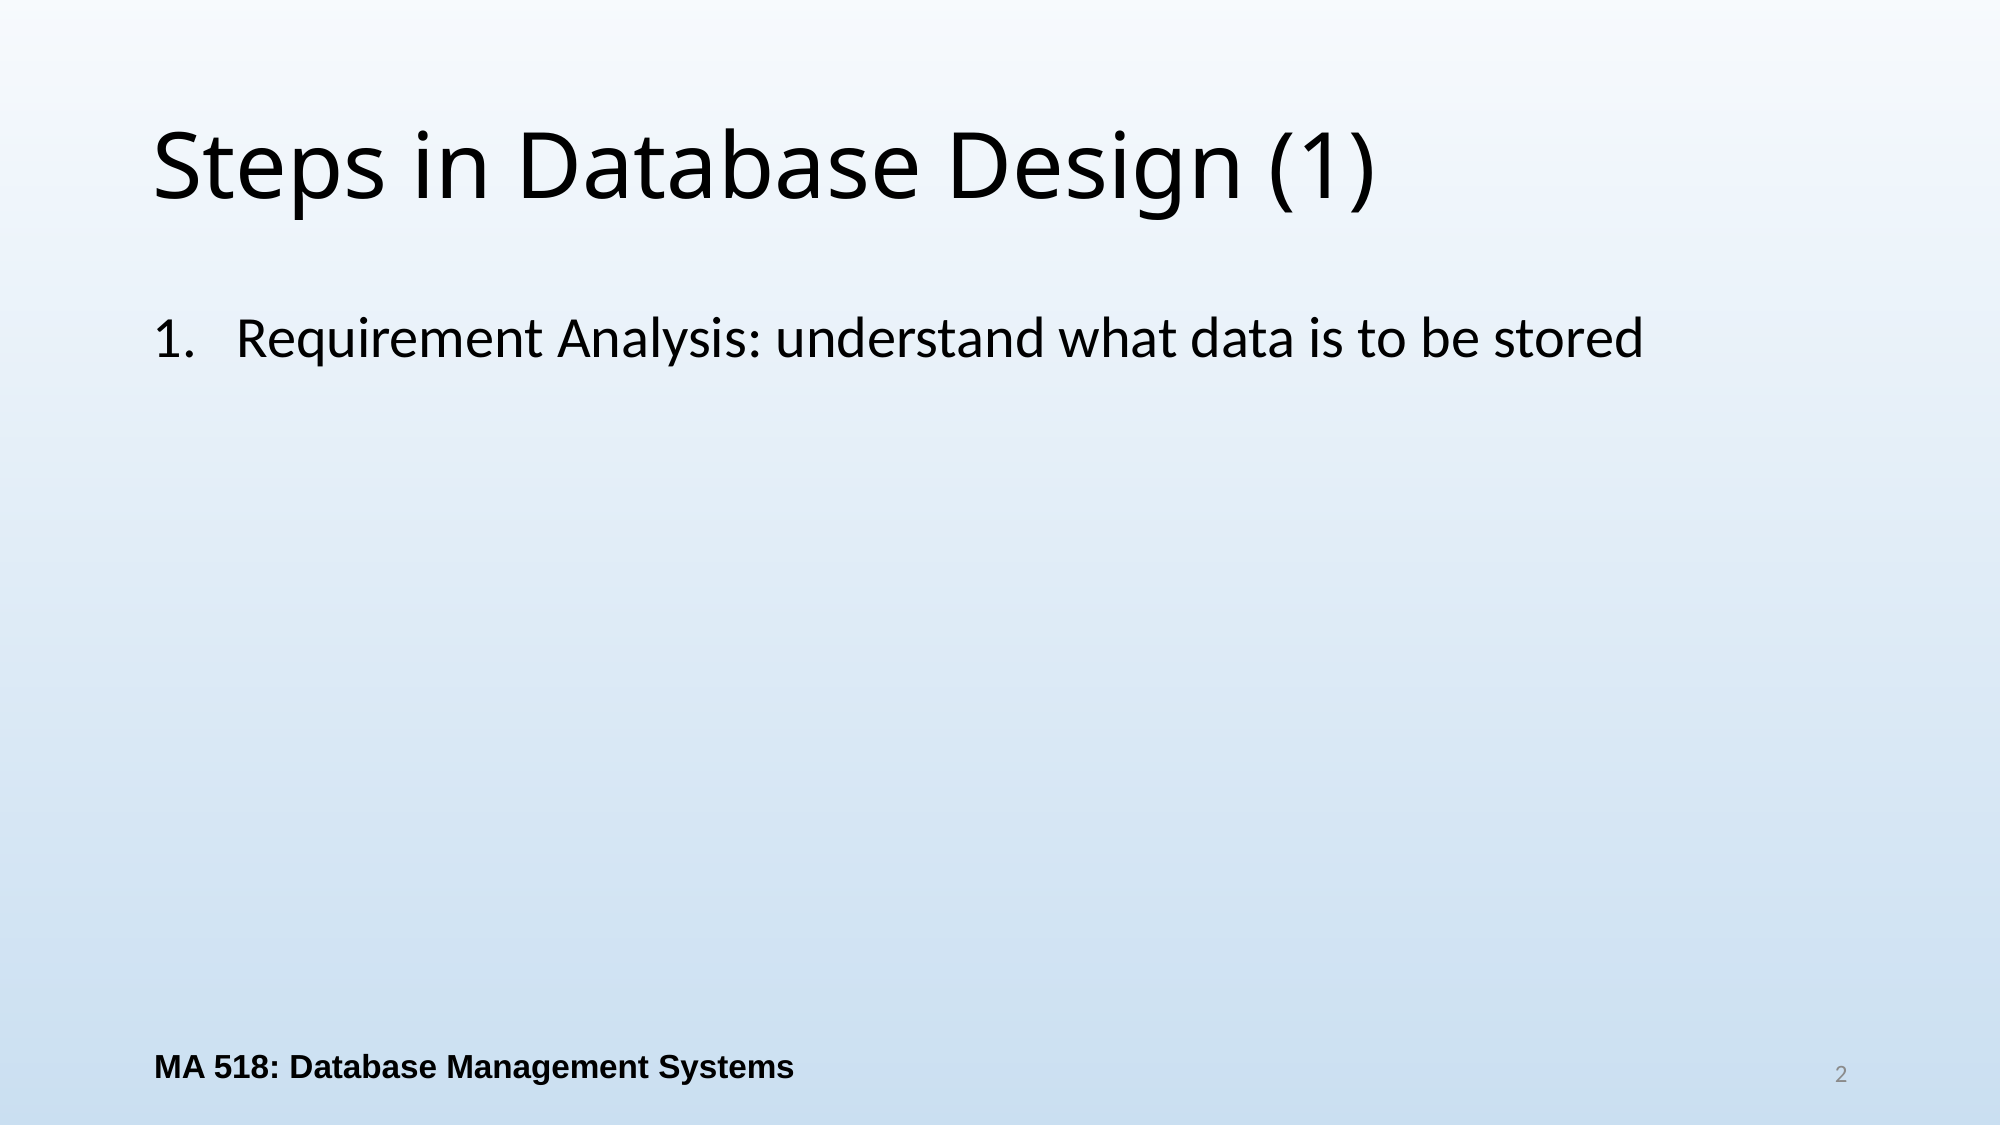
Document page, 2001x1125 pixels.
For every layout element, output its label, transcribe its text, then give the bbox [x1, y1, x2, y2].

list Requirement Analysis: understand what data is to be stored [137, 299, 1863, 1014]
footer MA 518: Database Management Systems [137, 1035, 813, 1096]
slide_number 2 [1412, 1042, 1863, 1103]
title Steps in Database Design (1) [137, 59, 1863, 278]
